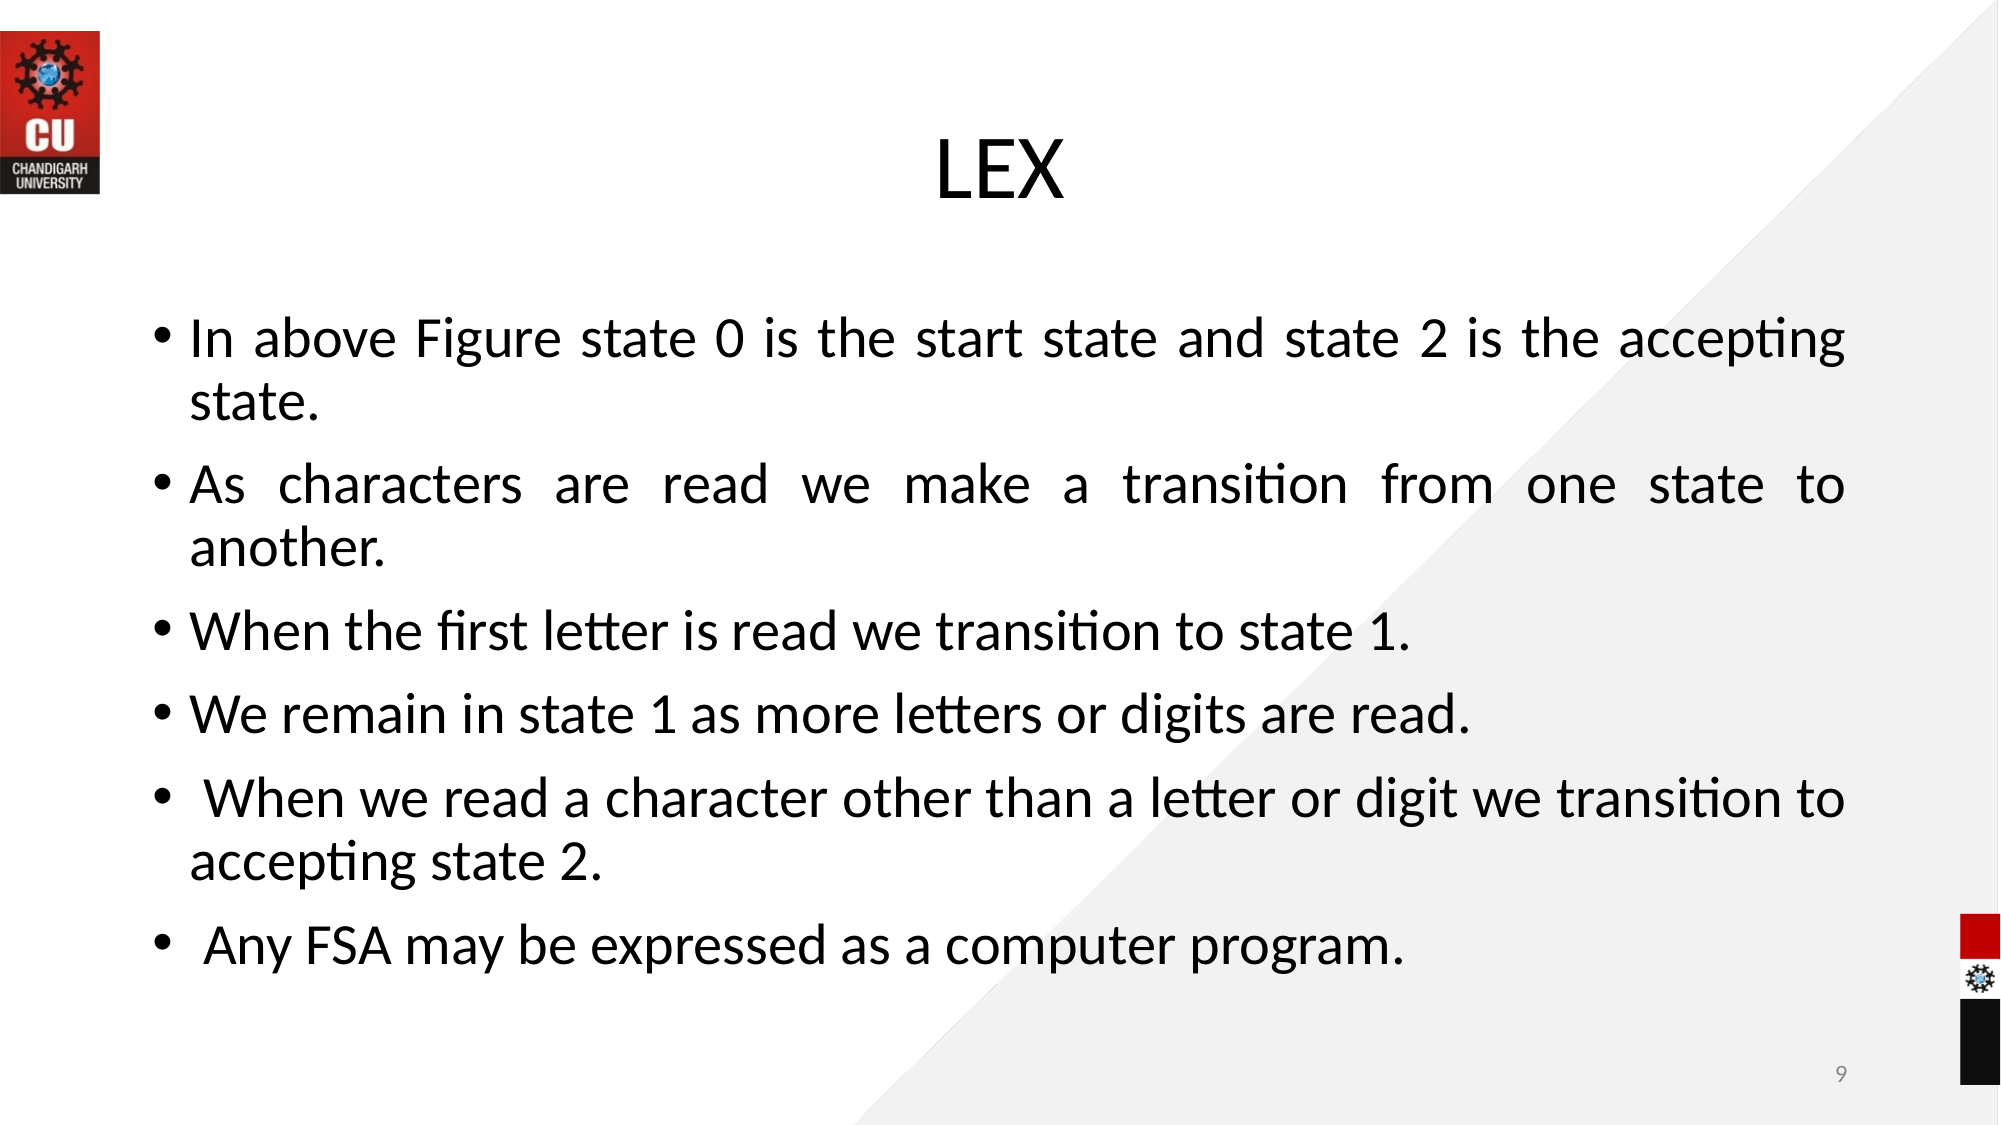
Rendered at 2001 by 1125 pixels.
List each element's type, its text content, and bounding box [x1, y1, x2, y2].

slide_number ‹#› [1412, 1042, 1863, 1103]
picture [0, 0, 2001, 1125]
list In above Figure state 0 is the start state and state 2 is the accepting state. As characters are read we make a transition from one state to another. When the first letter is read we transition to state 1. We remain in state 1 as more letters or digits are read. When we read a character other than a letter or digit we transition to accepting state 2. Any FSA may be expressed as a computer program. [137, 299, 1863, 1014]
title LEX [137, 59, 1863, 278]
